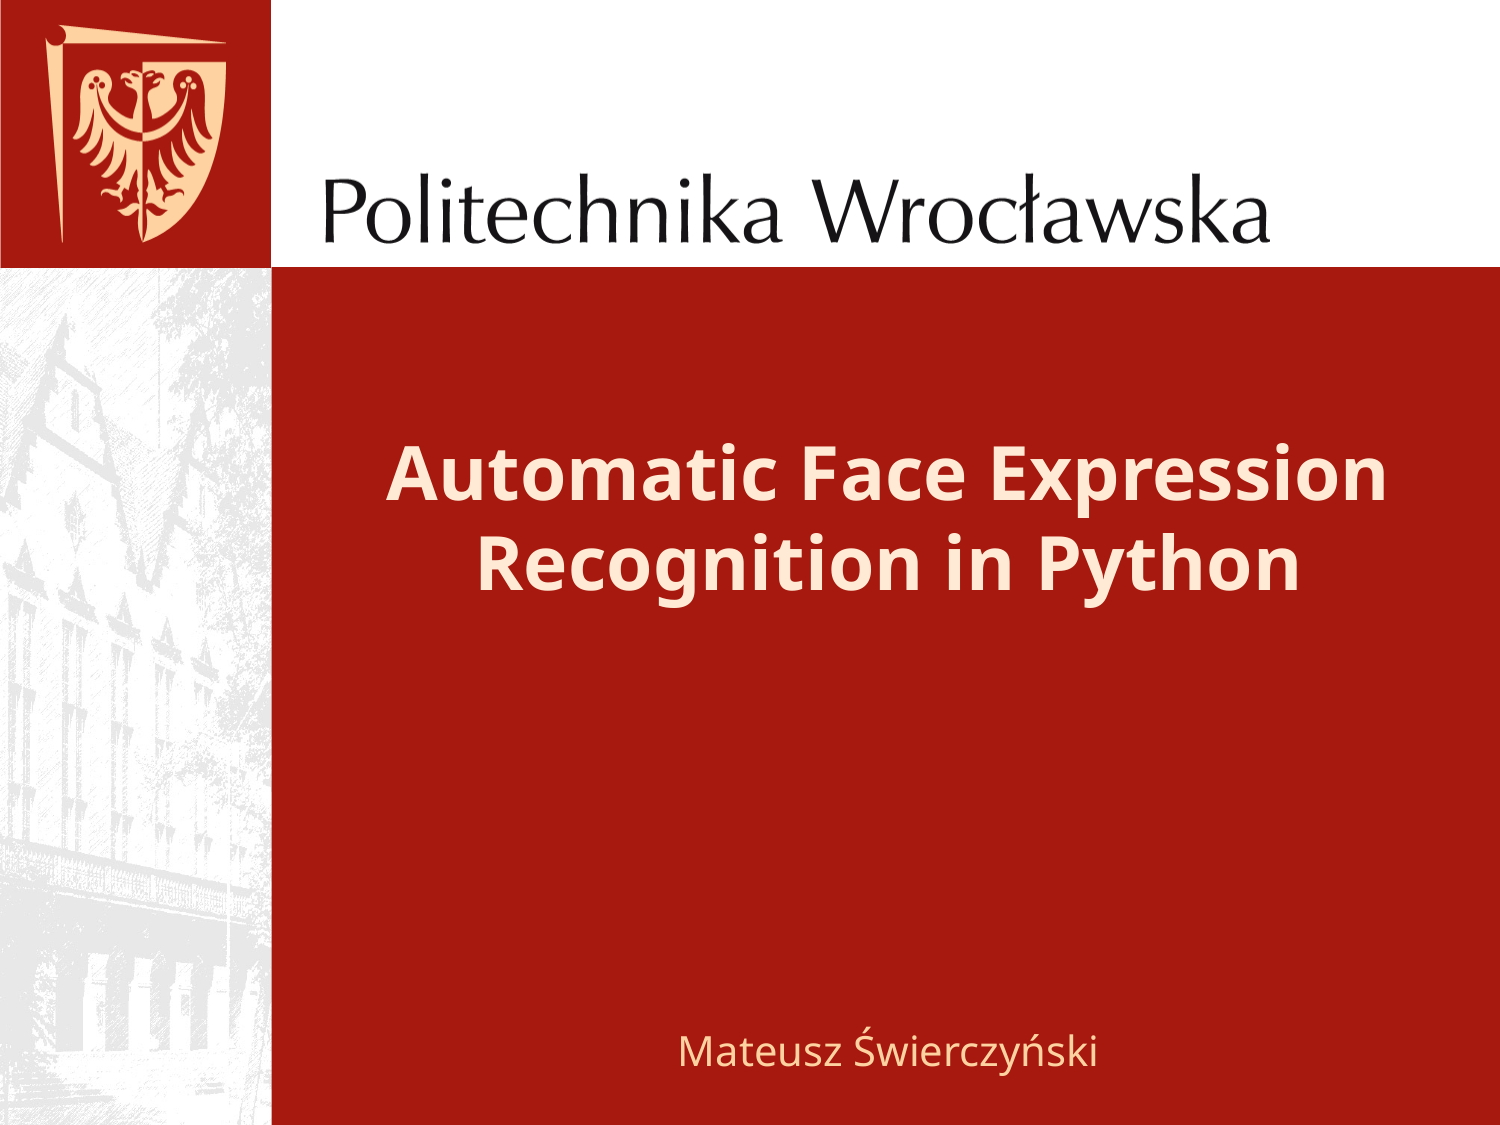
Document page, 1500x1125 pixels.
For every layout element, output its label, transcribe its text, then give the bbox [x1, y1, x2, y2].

picture [0, 0, 1270, 1125]
subtitle Mateusz Świerczyński [307, 934, 1471, 1083]
title Automatic Face Expression Recognition in Python [307, 349, 1471, 681]
